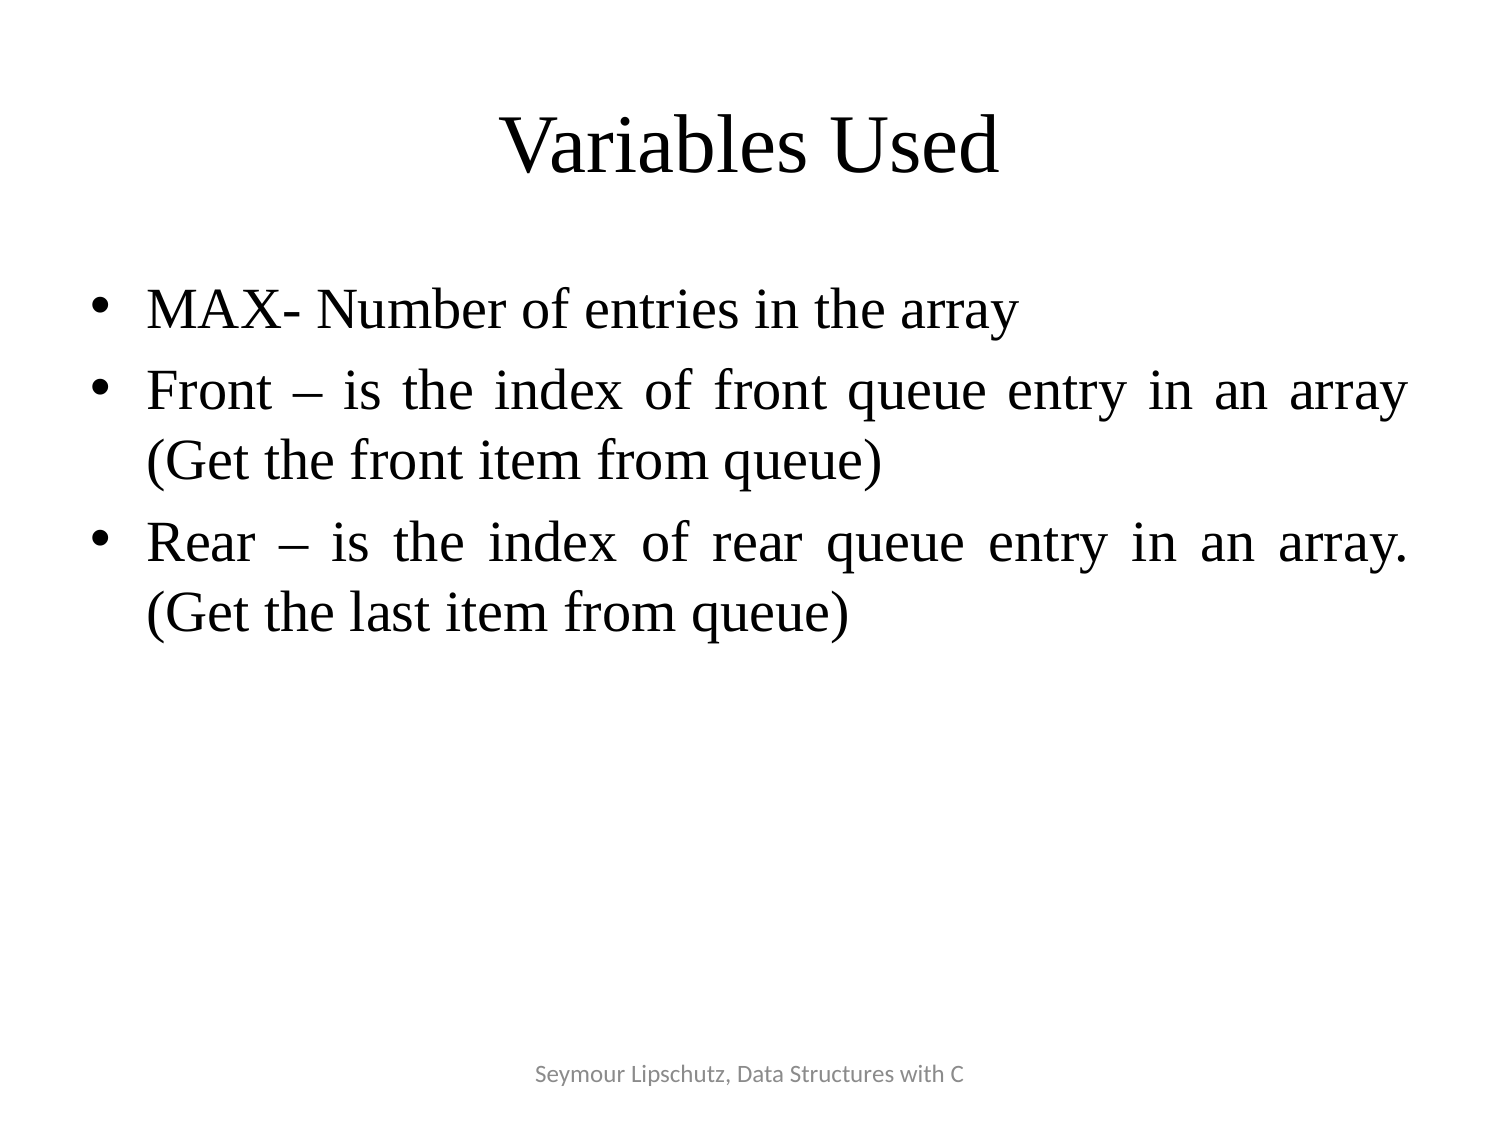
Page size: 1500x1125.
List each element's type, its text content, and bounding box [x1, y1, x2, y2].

title Variables Used [75, 45, 1425, 233]
list MAX- Number of entries in the array Front – is the index of front queue entry in an array (Get the front item from queue) Rear – is the index of rear queue entry in an array.(Get the last item from queue) [75, 262, 1425, 1005]
footer Seymour Lipschutz, Data Structures with C [512, 1042, 988, 1103]
